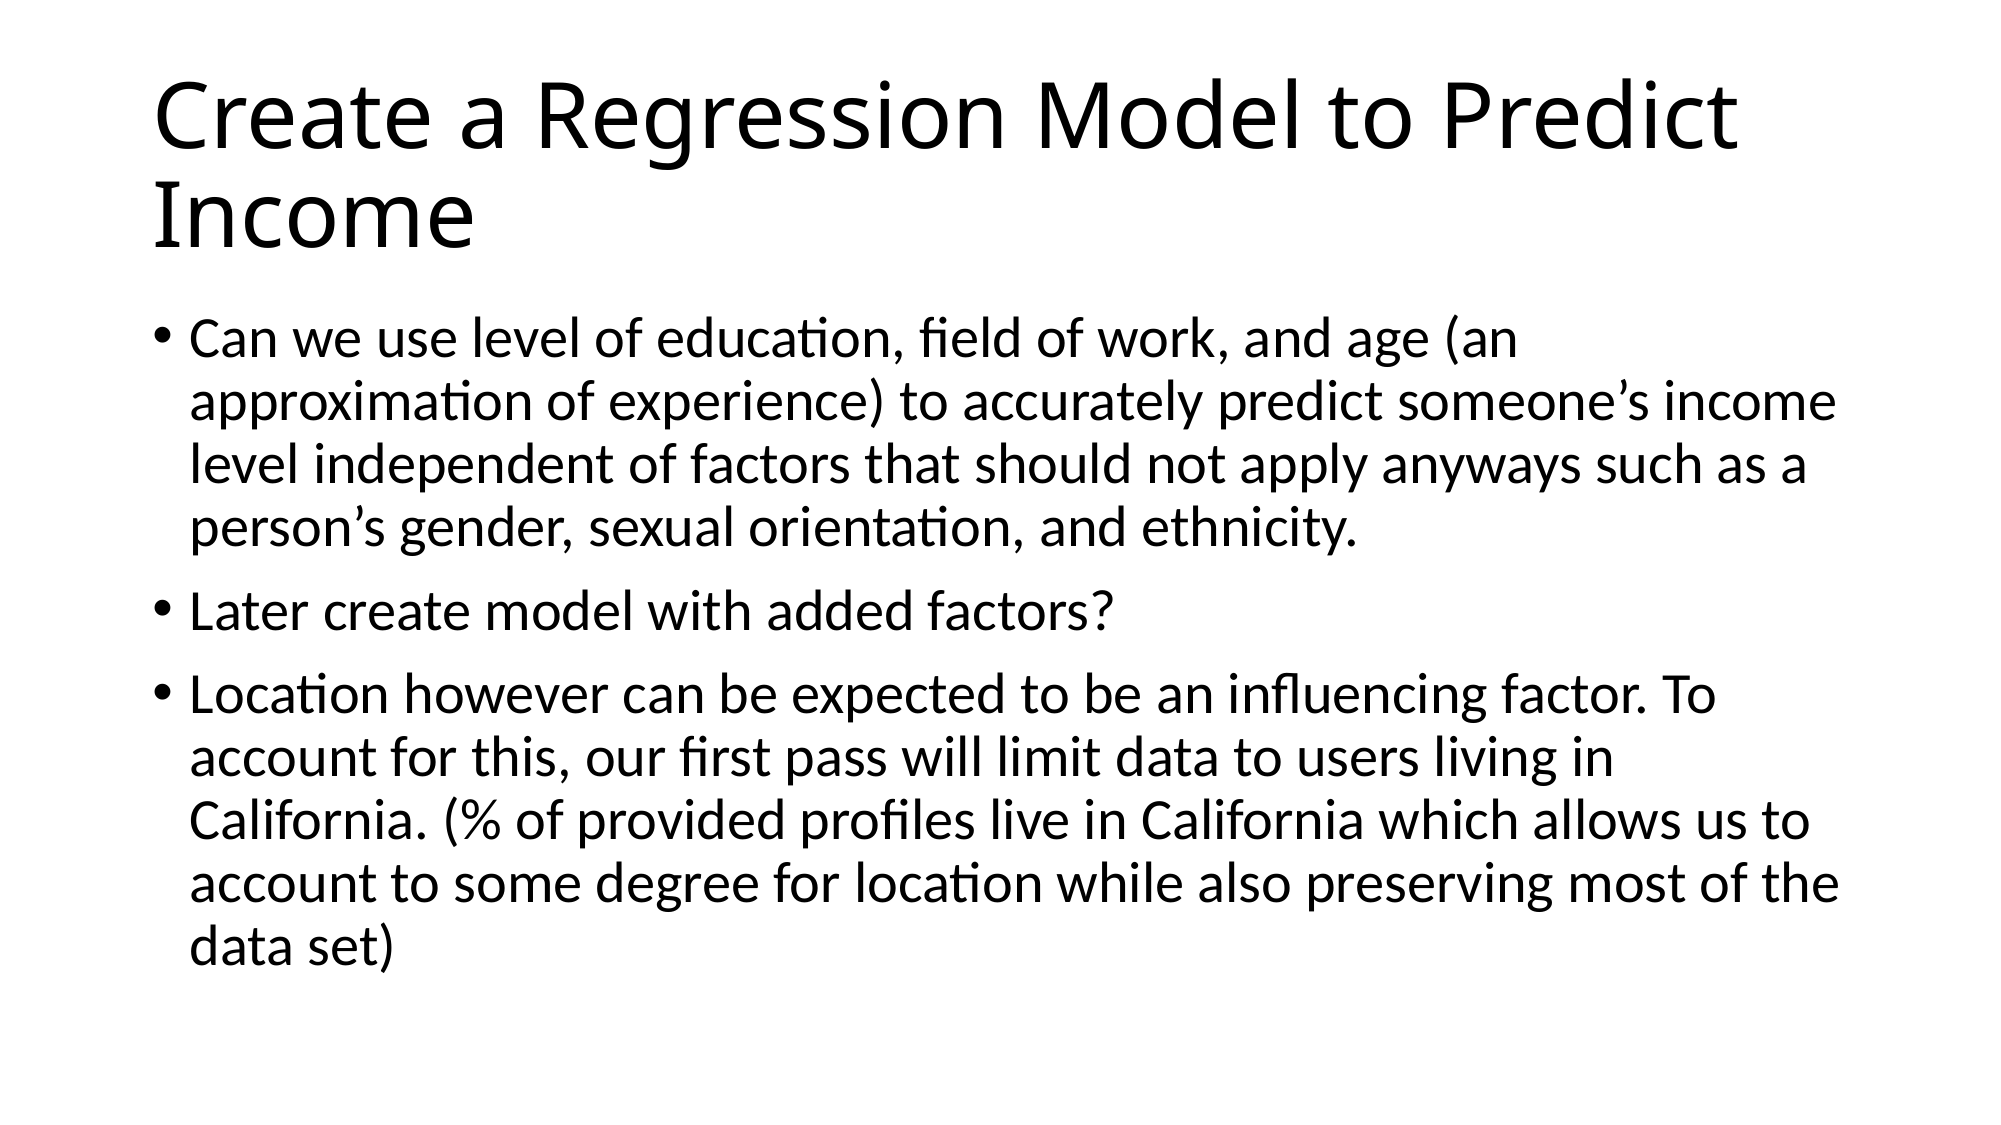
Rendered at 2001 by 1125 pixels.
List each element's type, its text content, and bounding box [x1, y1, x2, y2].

title Create a Regression Model to Predict Income [137, 59, 1863, 278]
list Can we use level of education, field of work, and age (an approximation of experience) to accurately predict someone’s income level independent of factors that should not apply anyways such as a person’s gender, sexual orientation, and ethnicity. Later create model with added factors? Location however can be expected to be an influencing factor. To account for this, our first pass will limit data to users living in California. (% of provided profiles live in California which allows us to account to some degree for location while also preserving most of the data set) [137, 299, 1863, 1014]
